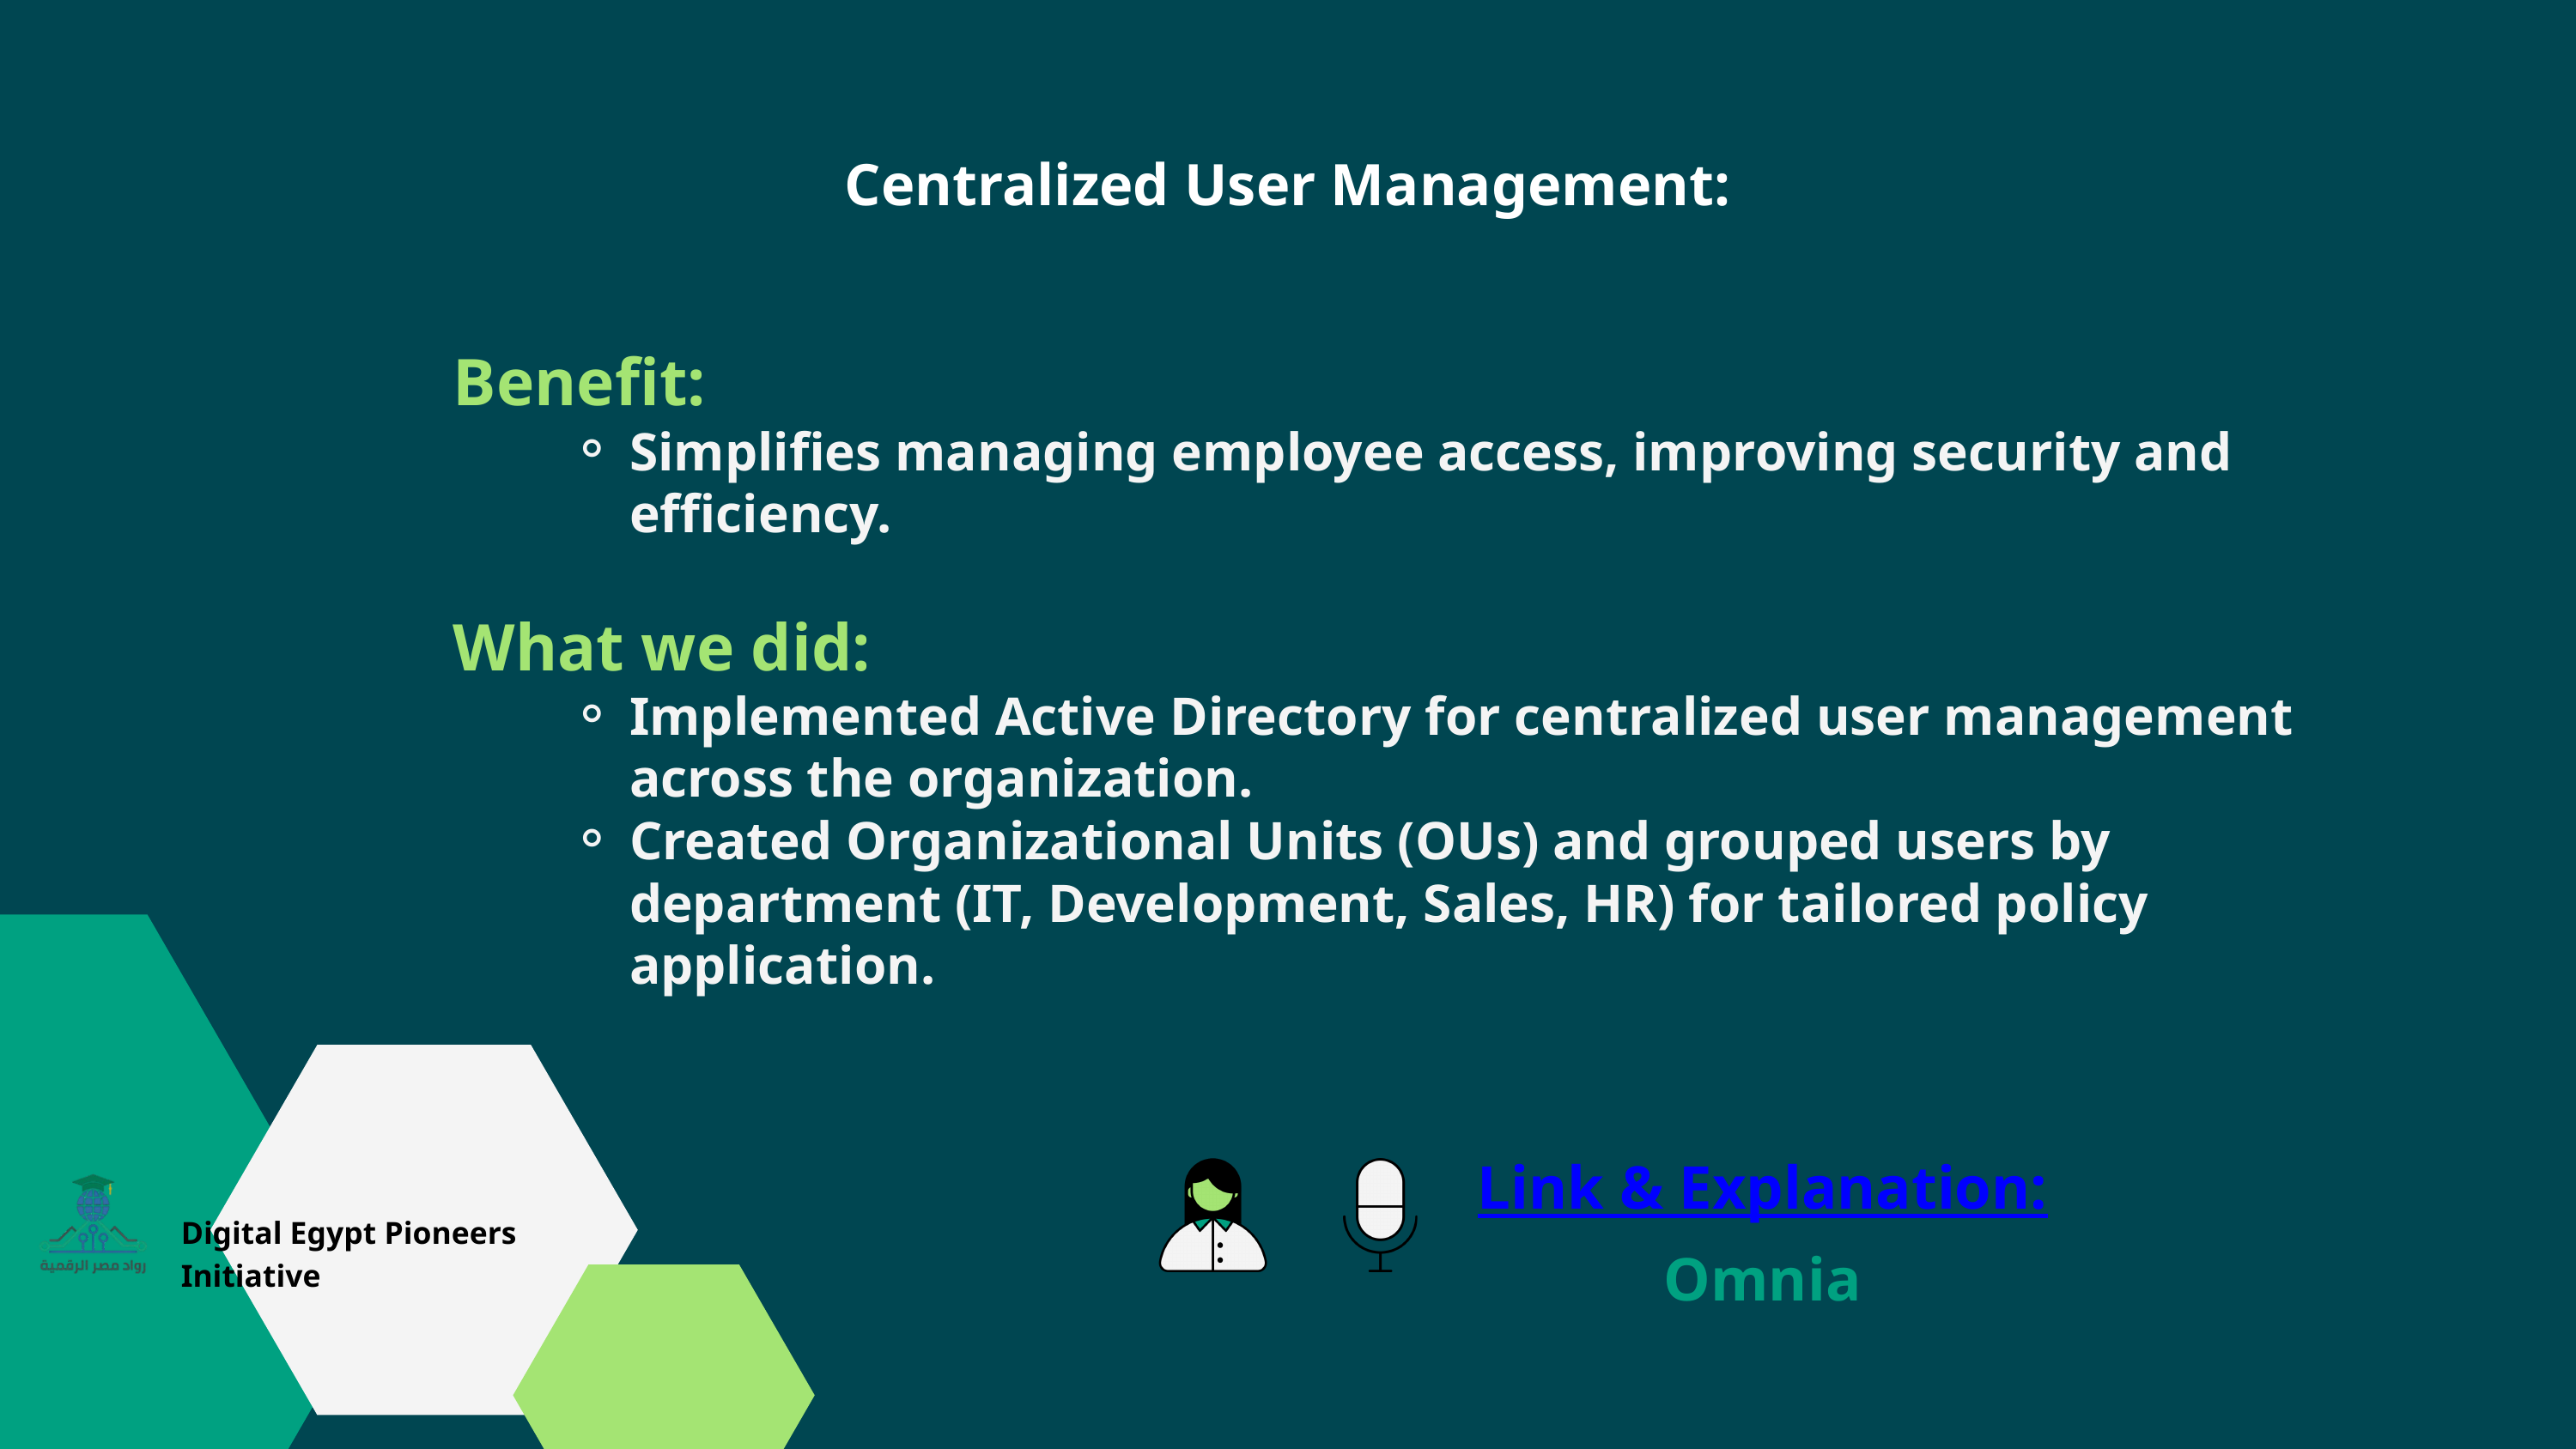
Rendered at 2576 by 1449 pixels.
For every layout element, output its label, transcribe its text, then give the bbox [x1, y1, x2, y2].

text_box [513, 1264, 815, 1449]
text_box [210, 1044, 639, 1157]
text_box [0, 914, 373, 1449]
text_box Link & Explanation: Omnia [1288, 1148, 2238, 1313]
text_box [453, 342, 2432, 1007]
text_box Centralized User Management: [181, 136, 2395, 217]
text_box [210, 1309, 508, 1416]
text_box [19, 1158, 638, 1302]
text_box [1158, 1158, 1418, 1273]
